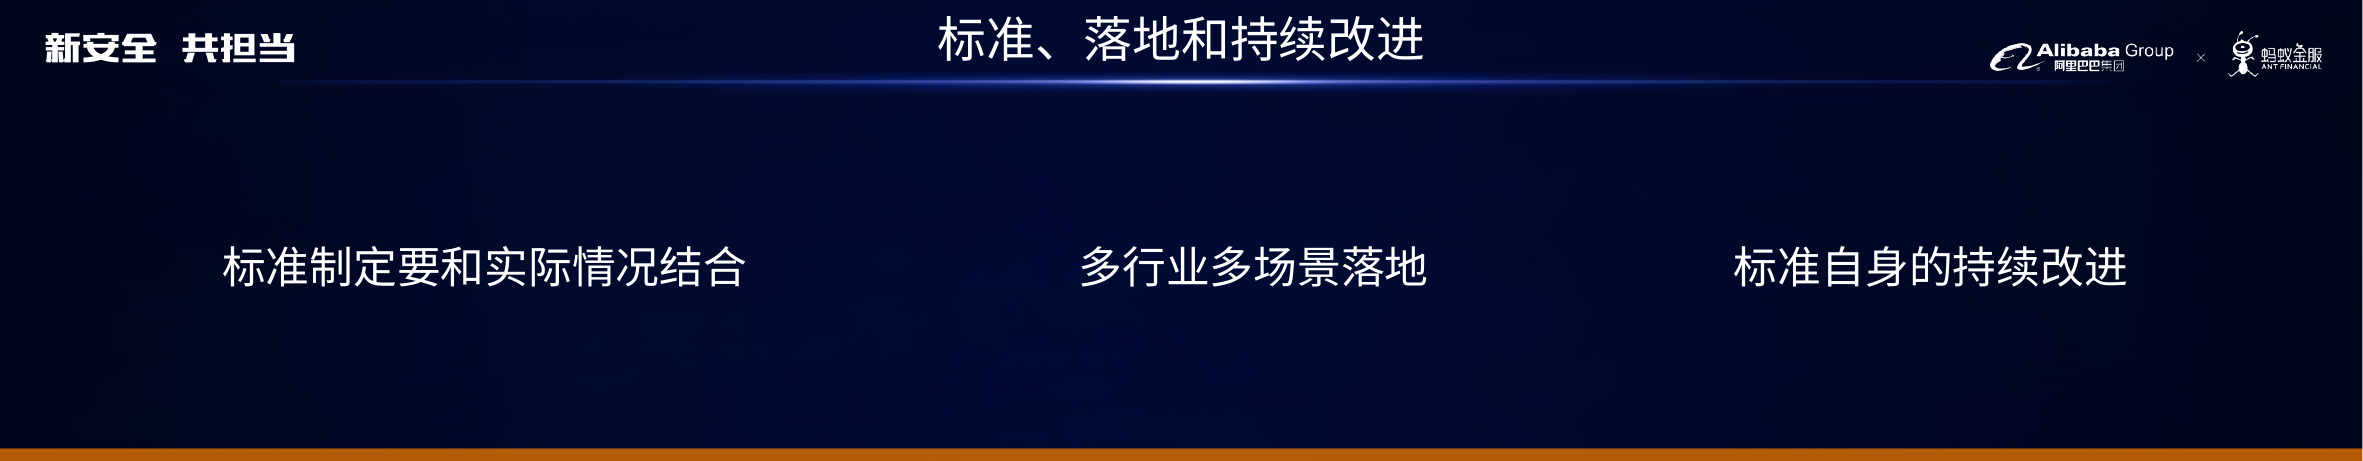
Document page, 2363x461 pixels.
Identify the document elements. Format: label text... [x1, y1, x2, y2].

title 标准、落地和持续改进 [118, 0, 2245, 77]
text_box 标准自身的持续改进 [1715, 230, 2150, 313]
text_box 多行业多场景落地 [1024, 230, 1483, 313]
text_box 标准制定要和实际情况结合 [203, 230, 792, 313]
picture [0, 0, 2363, 461]
